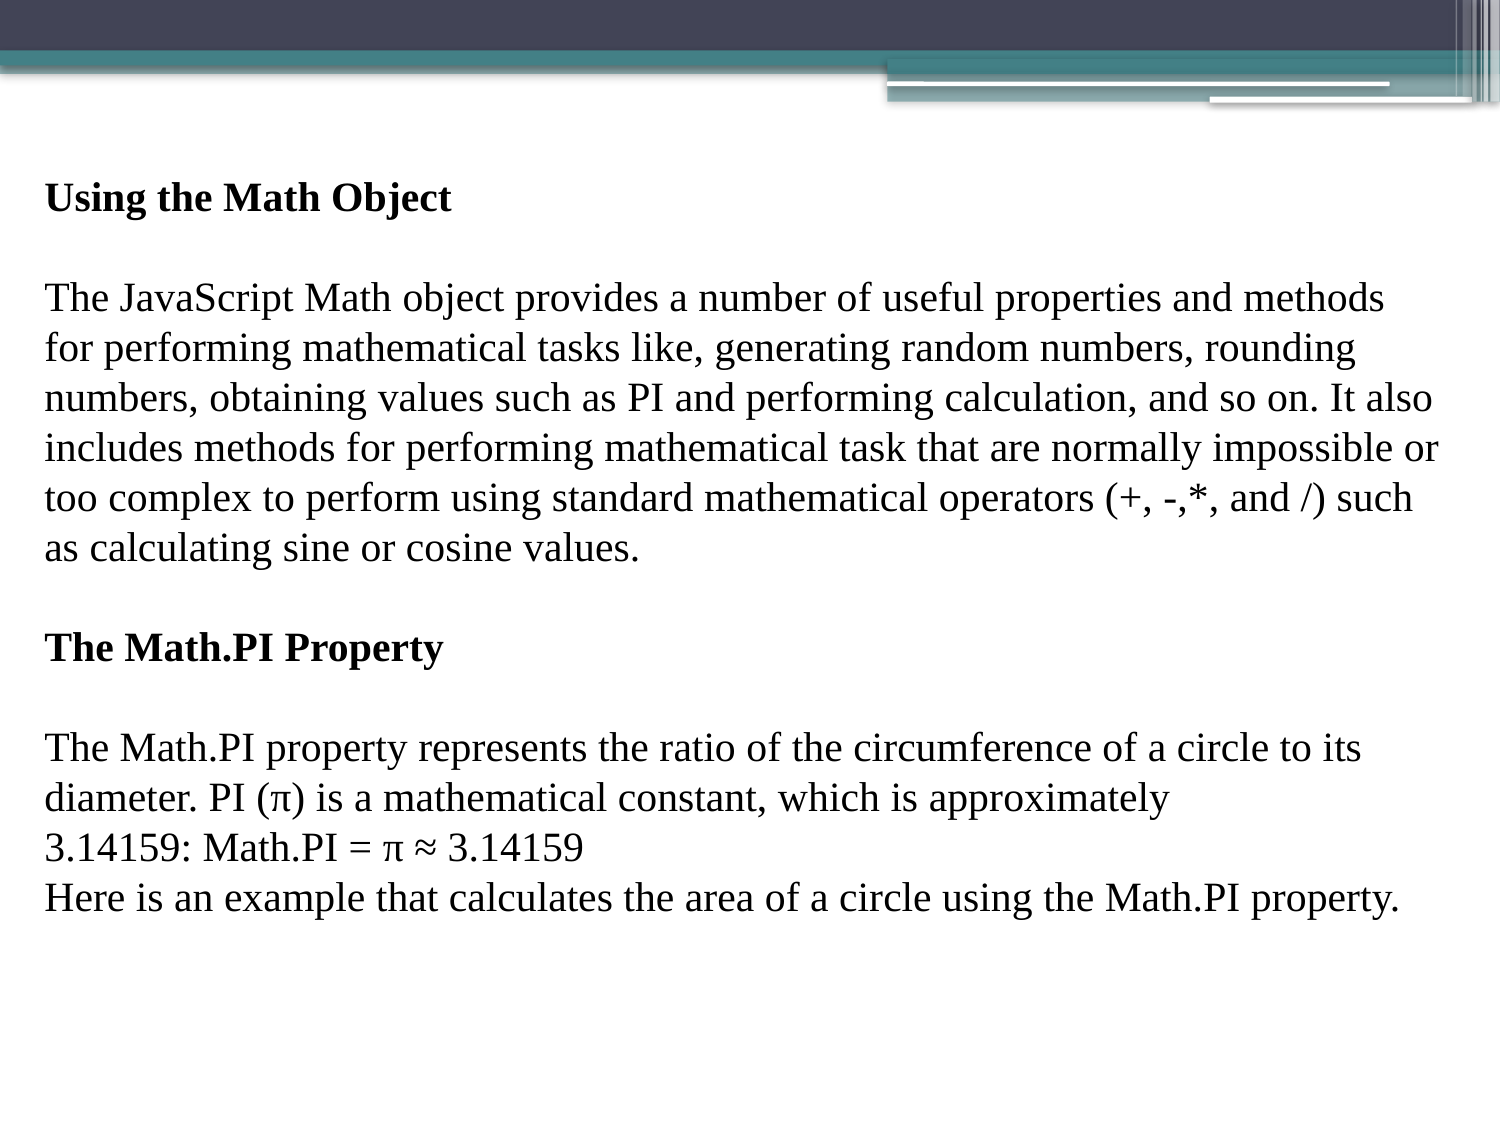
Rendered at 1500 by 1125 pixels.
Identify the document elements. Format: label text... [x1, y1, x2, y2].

text_box Using the Math Object The JavaScript Math object provides a number of useful properties and methods for performing mathematical tasks like, generating random numbers, rounding numbers, obtaining values such as PI and performing calculation, and so on. It also includes methods for performing mathematical task that are normally impossible or too complex to perform using standard mathematical operators (+, -,*, and /) such as calculating sine or cosine values. The Math.PI Property The Math.PI property represents the ratio of the circumference of a circle to its diameter. PI (π) is a mathematical constant, which is approximately 3.14159: Math.PI = π ≈ 3.14159 Here is an example that calculates the area of a circle using the Math.PI property. [29, 169, 1459, 928]
